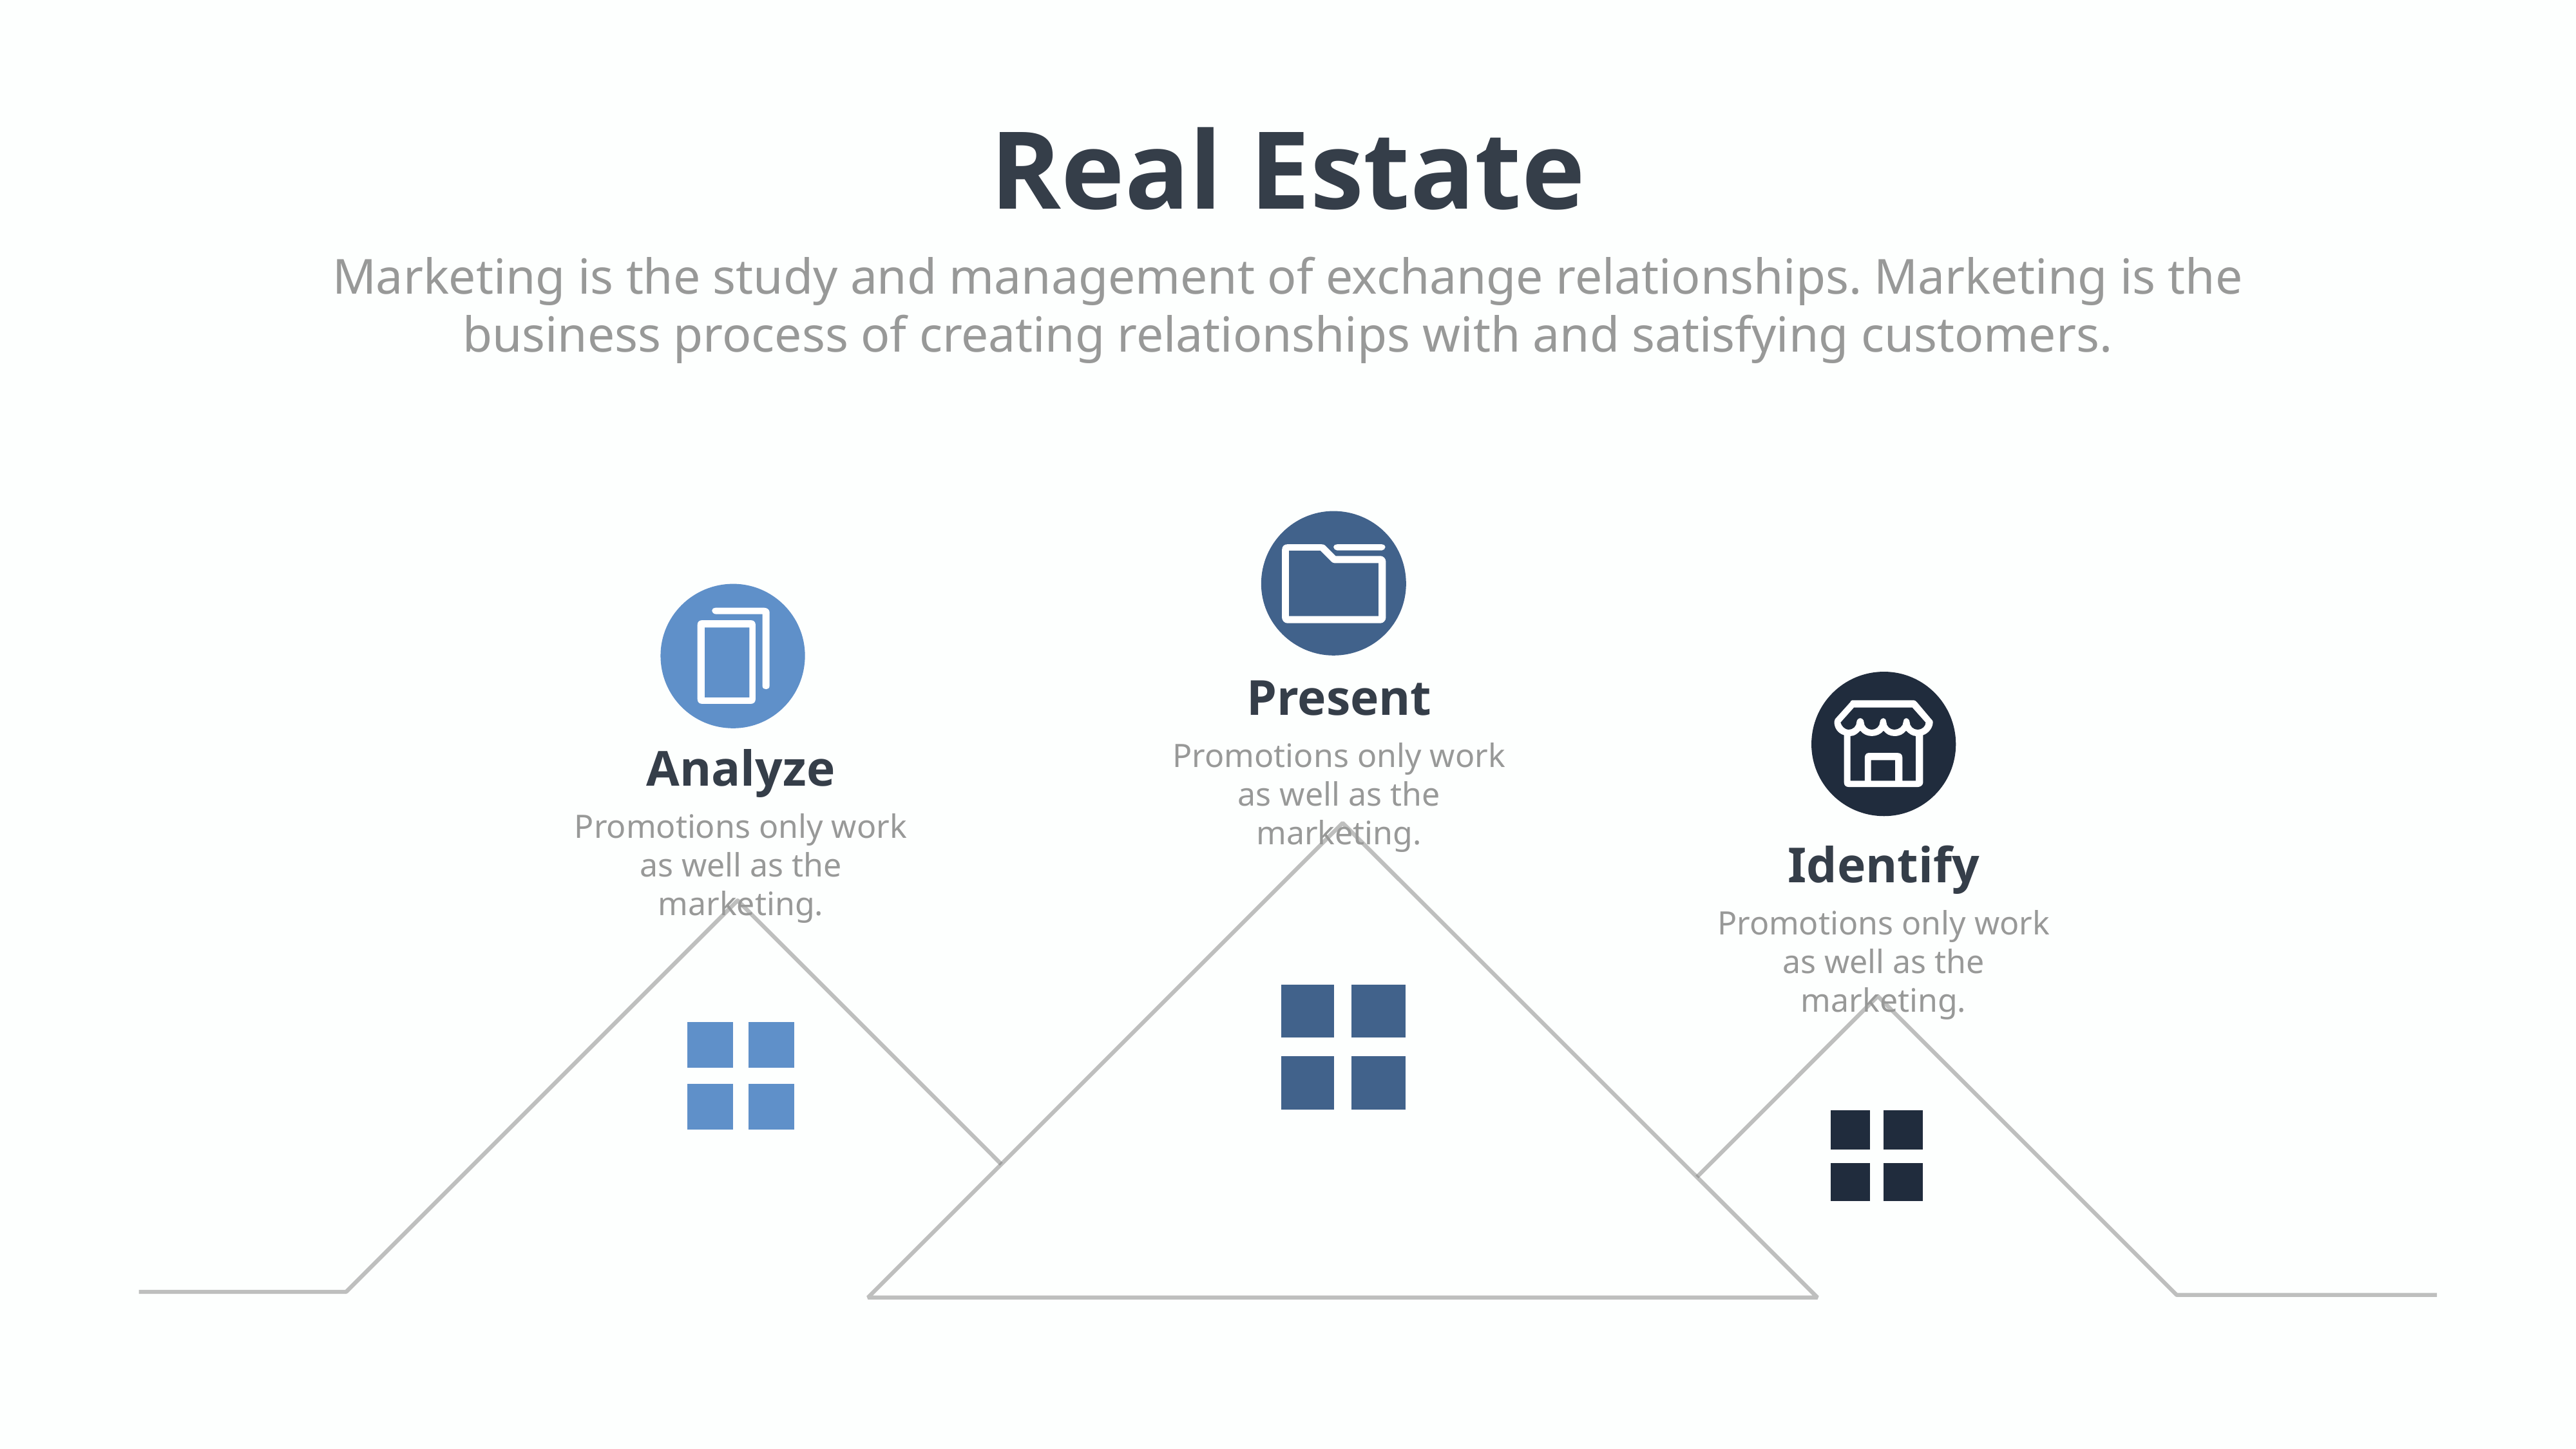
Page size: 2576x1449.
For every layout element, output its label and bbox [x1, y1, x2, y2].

text_box [1351, 984, 1406, 1038]
text_box [1830, 1110, 1871, 1150]
text_box [1830, 1162, 1871, 1202]
text_box [1281, 984, 1334, 1038]
text_box [1689, 829, 2078, 986]
text_box [1834, 700, 1933, 788]
text_box [1145, 661, 1534, 819]
text_box [1281, 1056, 1334, 1110]
text_box [660, 583, 805, 728]
text_box [1697, 996, 2438, 1295]
text_box [1884, 1110, 1923, 1150]
text_box [281, 97, 2295, 368]
text_box [1811, 672, 1956, 817]
text_box [712, 607, 770, 690]
text_box [697, 620, 756, 704]
text_box [868, 822, 1818, 1298]
text_box [687, 1022, 734, 1068]
text_box [138, 900, 1001, 1292]
text_box [1333, 544, 1386, 551]
text_box [687, 1084, 734, 1130]
text_box [748, 1022, 794, 1068]
text_box [1282, 544, 1386, 623]
text_box [1884, 1162, 1923, 1202]
text_box [546, 733, 935, 889]
text_box [748, 1084, 794, 1130]
text_box [1351, 1056, 1406, 1110]
text_box [1261, 511, 1406, 656]
